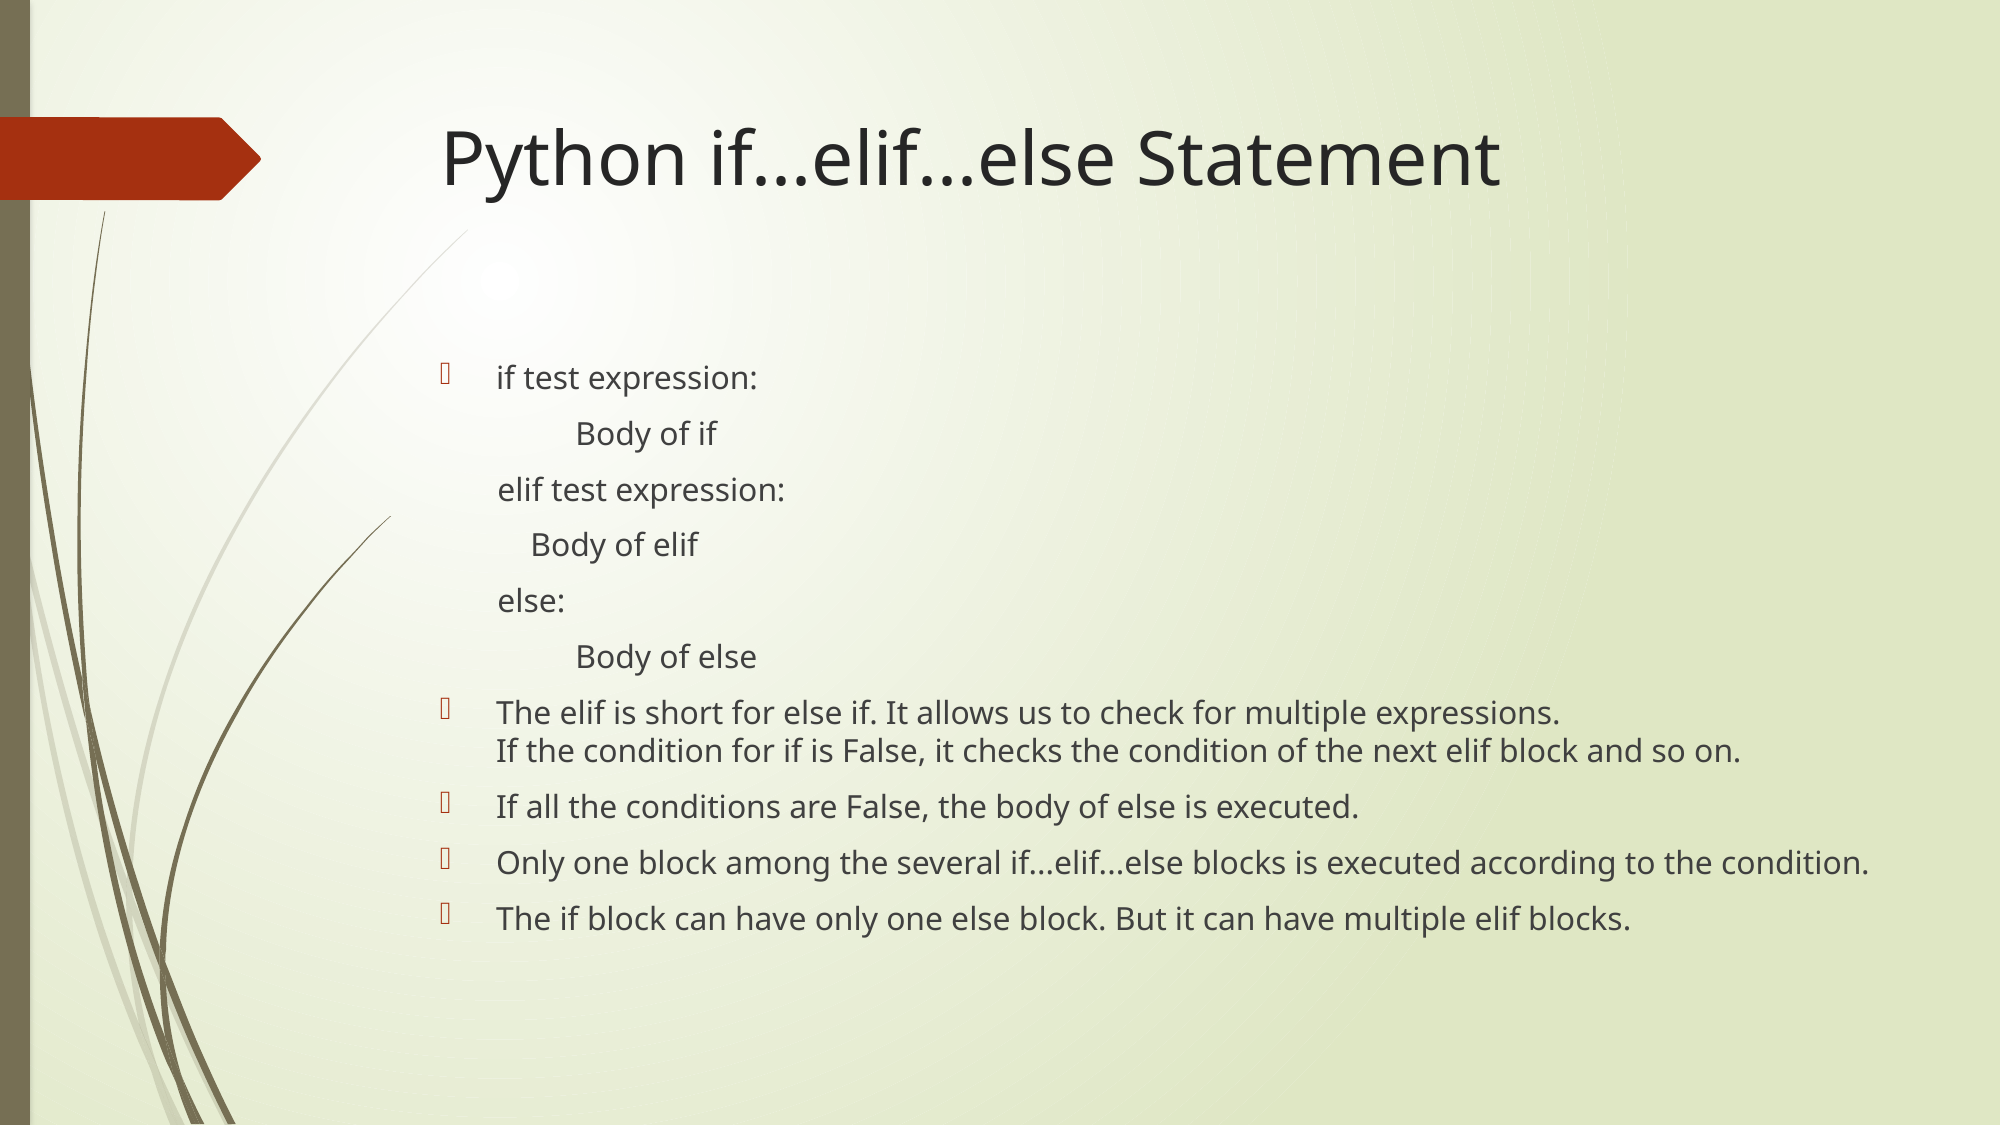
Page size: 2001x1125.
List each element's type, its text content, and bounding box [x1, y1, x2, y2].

list if test expression: Body of if elif test expression: Body of elif else: Body of else The elif is short for else if. It allows us to check for multiple expressions. If the condition for if is False, it checks the condition of the next elif block and so on. If all the conditions are False, the body of else is executed. Only one block among the several if...elif...else blocks is executed according to the condition. The if block can have only one else block. But it can have multiple elif blocks. [424, 350, 1888, 970]
title Python if...elif...else Statement [425, 102, 1888, 313]
